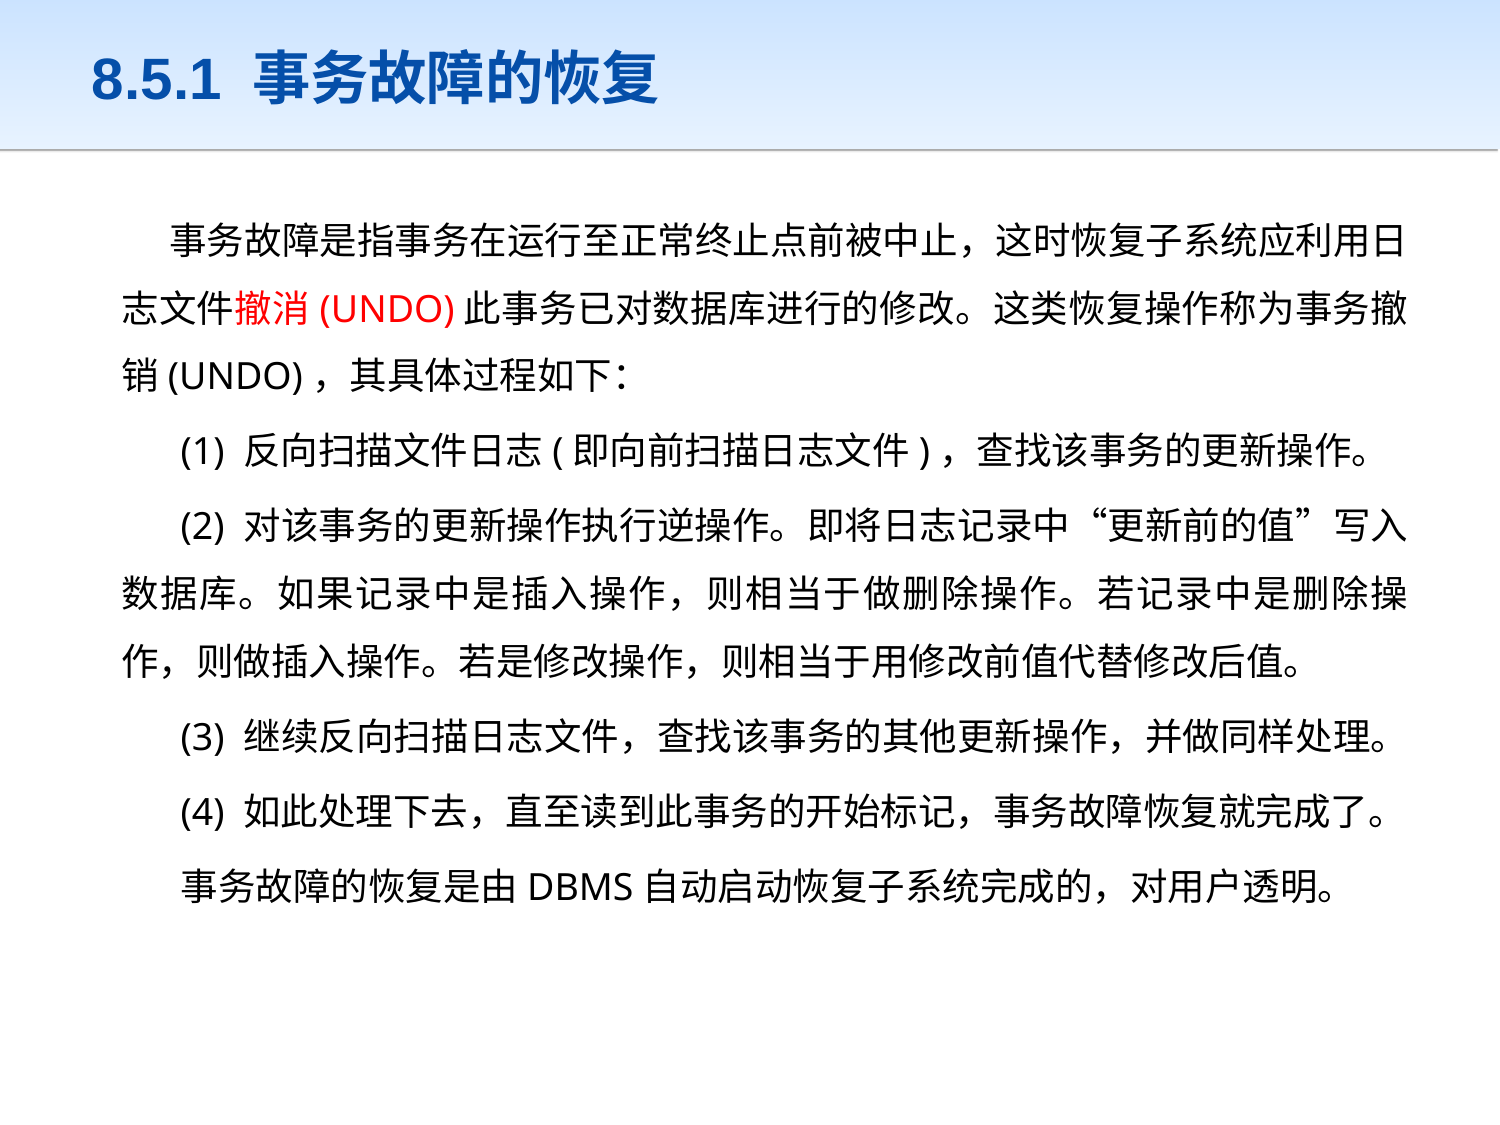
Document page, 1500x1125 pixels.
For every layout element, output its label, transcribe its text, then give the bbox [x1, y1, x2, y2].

title 8.5.1 事务故障的恢复 [76, 23, 1424, 131]
list 事务故障是指事务在运行至正常终止点前被中止，这时恢复子系统应利用日志文件撤消(UNDO)此事务已对数据库进行的修改。这类恢复操作称为事务撤销(UNDO)，其具体过程如下： (1) 反向扫描文件日志(即向前扫描日志文件)，查找该事务的更新操作。 (2) 对该事务的更新操作执行逆操作。即将日志记录中“更新前的值”写入数据库。如果记录中是插入操作，则相当于做删除操作。若记录中是删除操作，则做插入操作。若是修改操作，则相当于用修改前值代替修改后值。 (3) 继续反向扫描日志文件，查找该事务的其他更新操作，并做同样处理。 (4) 如此处理下去，直至读到此事务的开始标记，事务故障恢复就完成了。 事务故障的恢复是由DBMS自动启动恢复子系统完成的，对用户透明。 [76, 187, 1424, 1091]
